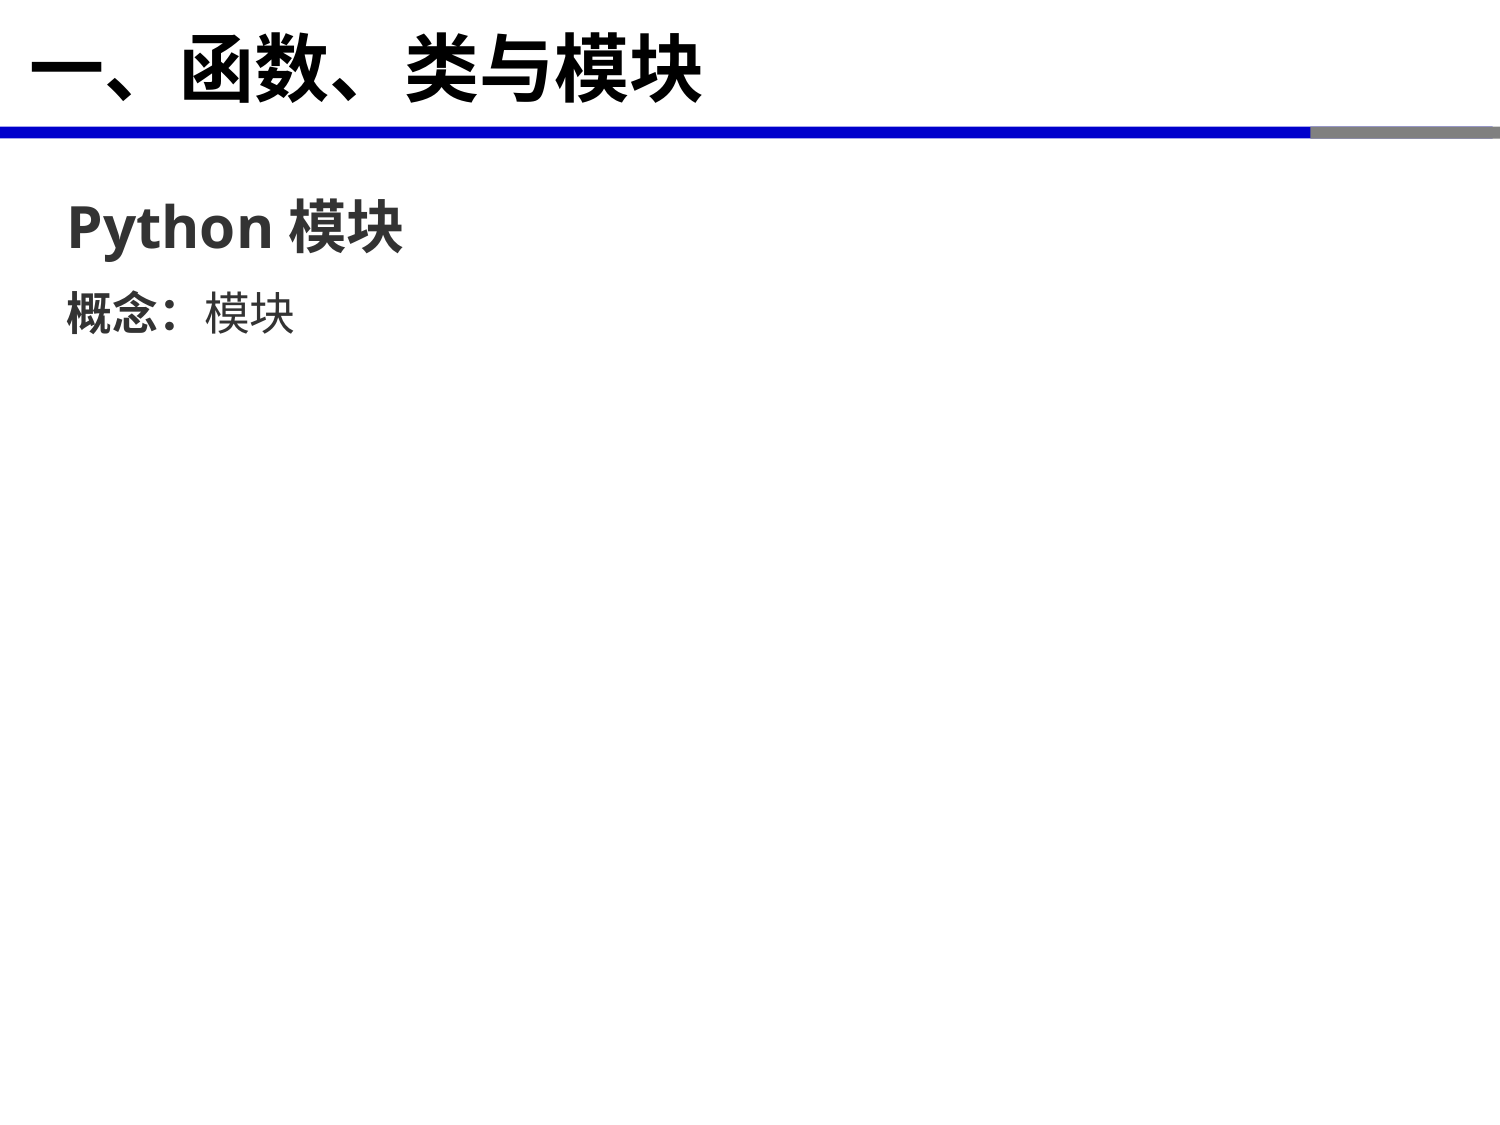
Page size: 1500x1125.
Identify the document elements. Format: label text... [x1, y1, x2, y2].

text_box 概念：模块 [52, 249, 1464, 347]
title 一、函数、类与模块 [0, 1, 1479, 132]
text_box Python模块 [52, 147, 1448, 249]
